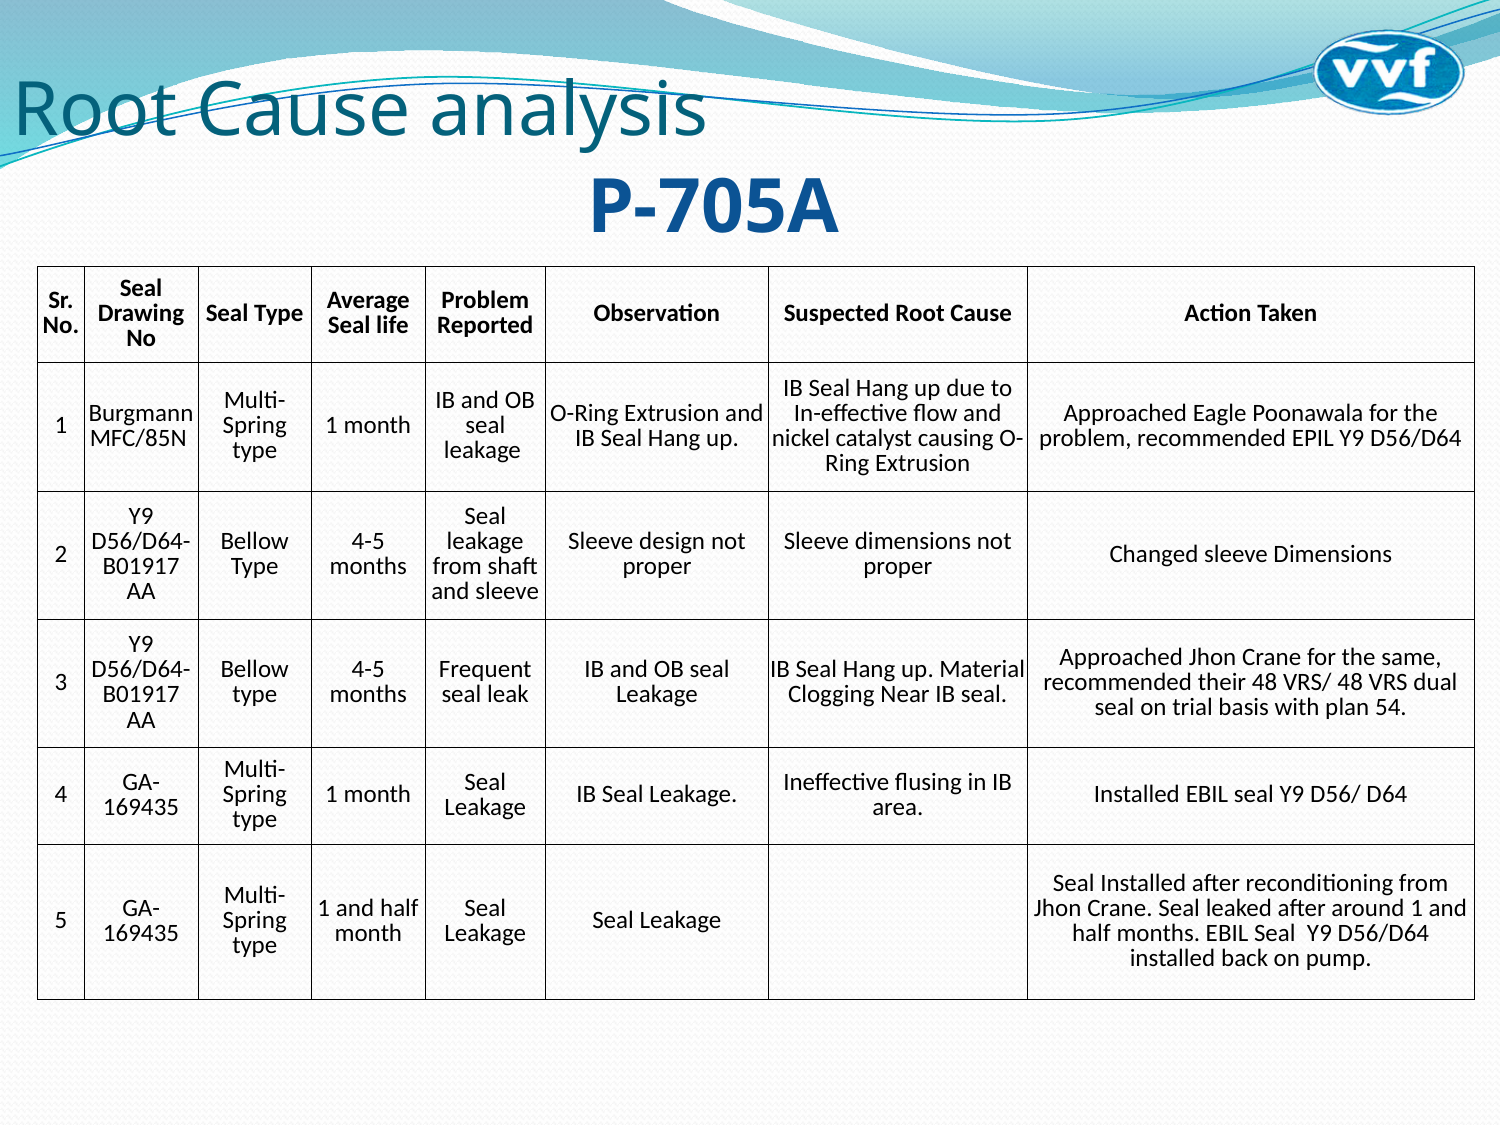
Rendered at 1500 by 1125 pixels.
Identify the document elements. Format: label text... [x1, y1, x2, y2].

table_cell O-Ring Extrusion and IB Seal Hang up. [546, 363, 768, 491]
table_cell IB Seal Hang up due to In-effective flow and nickel catalyst causing O-Ring Extrusion [769, 363, 1027, 491]
table_cell Approached Jhon Crane for the same, recommended their 48 VRS/ 48 VRS dual seal on trial basis with plan 54. [1028, 620, 1474, 747]
table_cell Multi-Spring type [199, 363, 311, 491]
table_cell Installed EBIL seal Y9 D56/ D64 [1028, 748, 1474, 844]
table_header Average Seal life [312, 267, 425, 362]
table_cell 3 [38, 620, 84, 747]
table_cell Seal Leakage [426, 748, 545, 844]
table_cell 5 [38, 845, 84, 999]
table_cell 1 [38, 363, 84, 491]
table_cell Changed sleeve Dimensions [1028, 492, 1474, 619]
table_cell [769, 845, 1027, 999]
table_cell IB and OB seal Leakage [546, 620, 768, 747]
table_cell Frequent seal leak [426, 620, 545, 747]
table_cell 4 [38, 748, 84, 844]
table_cell Seal Installed after reconditioning from Jhon Crane. Seal leaked after around 1 and half months. EBIL Seal Y9 D56/D64 installed back on pump. [1028, 845, 1474, 999]
title Root Cause analysis [12, 37, 1363, 150]
table_cell Seal leakage from shaft and sleeve [426, 492, 545, 619]
table_cell Multi-Spring type [199, 748, 311, 844]
table_cell 2 [38, 492, 84, 619]
picture [1363, 60, 1367, 70]
table_cell Sleeve design not proper [546, 492, 768, 619]
table_cell Ineffective flusing in IB area. [769, 748, 1027, 844]
table_cell IB Seal Leakage. [546, 748, 768, 844]
table_cell 4-5 months [312, 492, 425, 619]
table_cell 1 month [312, 748, 425, 844]
table_header Problem Reported [426, 267, 545, 362]
table_cell Bellow Type [199, 492, 311, 619]
table_cell Seal Leakage [546, 845, 768, 999]
table_cell 1 month [312, 363, 425, 491]
table_cell GA-169435 [85, 748, 198, 844]
table_cell IB and OB seal leakage [426, 363, 545, 491]
table_cell GA-169435 [85, 845, 198, 999]
table_header Seal Drawing No [85, 267, 198, 362]
picture [1372, 47, 1435, 88]
table_cell 1 and half month [312, 845, 425, 999]
table_header Observation [546, 267, 768, 362]
picture [1287, 0, 1500, 146]
table_cell Sleeve dimensions not proper [769, 492, 1027, 619]
table_cell Y9 D56/D64-B01917 AA [85, 620, 198, 747]
table_header Action Taken [1028, 267, 1474, 362]
table_cell IB Seal Hang up. Material Clogging Near IB seal. [769, 620, 1027, 747]
picture [1363, 41, 1396, 53]
table_header Sr. No. [38, 267, 84, 362]
table_cell Y9 D56/D64-B01917 AA [85, 492, 198, 619]
table_cell Multi-Spring type [199, 845, 311, 999]
table_cell Burgmann MFC/85N [85, 363, 198, 491]
table_header Seal Type [199, 267, 311, 362]
table_cell 4-5 months [312, 620, 425, 747]
table_header Suspected Root Cause [769, 267, 1027, 362]
text_box P-705A [572, 150, 854, 255]
table_cell Bellow type [199, 620, 311, 747]
table_cell Approached Eagle Poonawala for the problem, recommended EPIL Y9 D56/D64 [1028, 363, 1474, 491]
table_cell Seal Leakage [426, 845, 545, 999]
